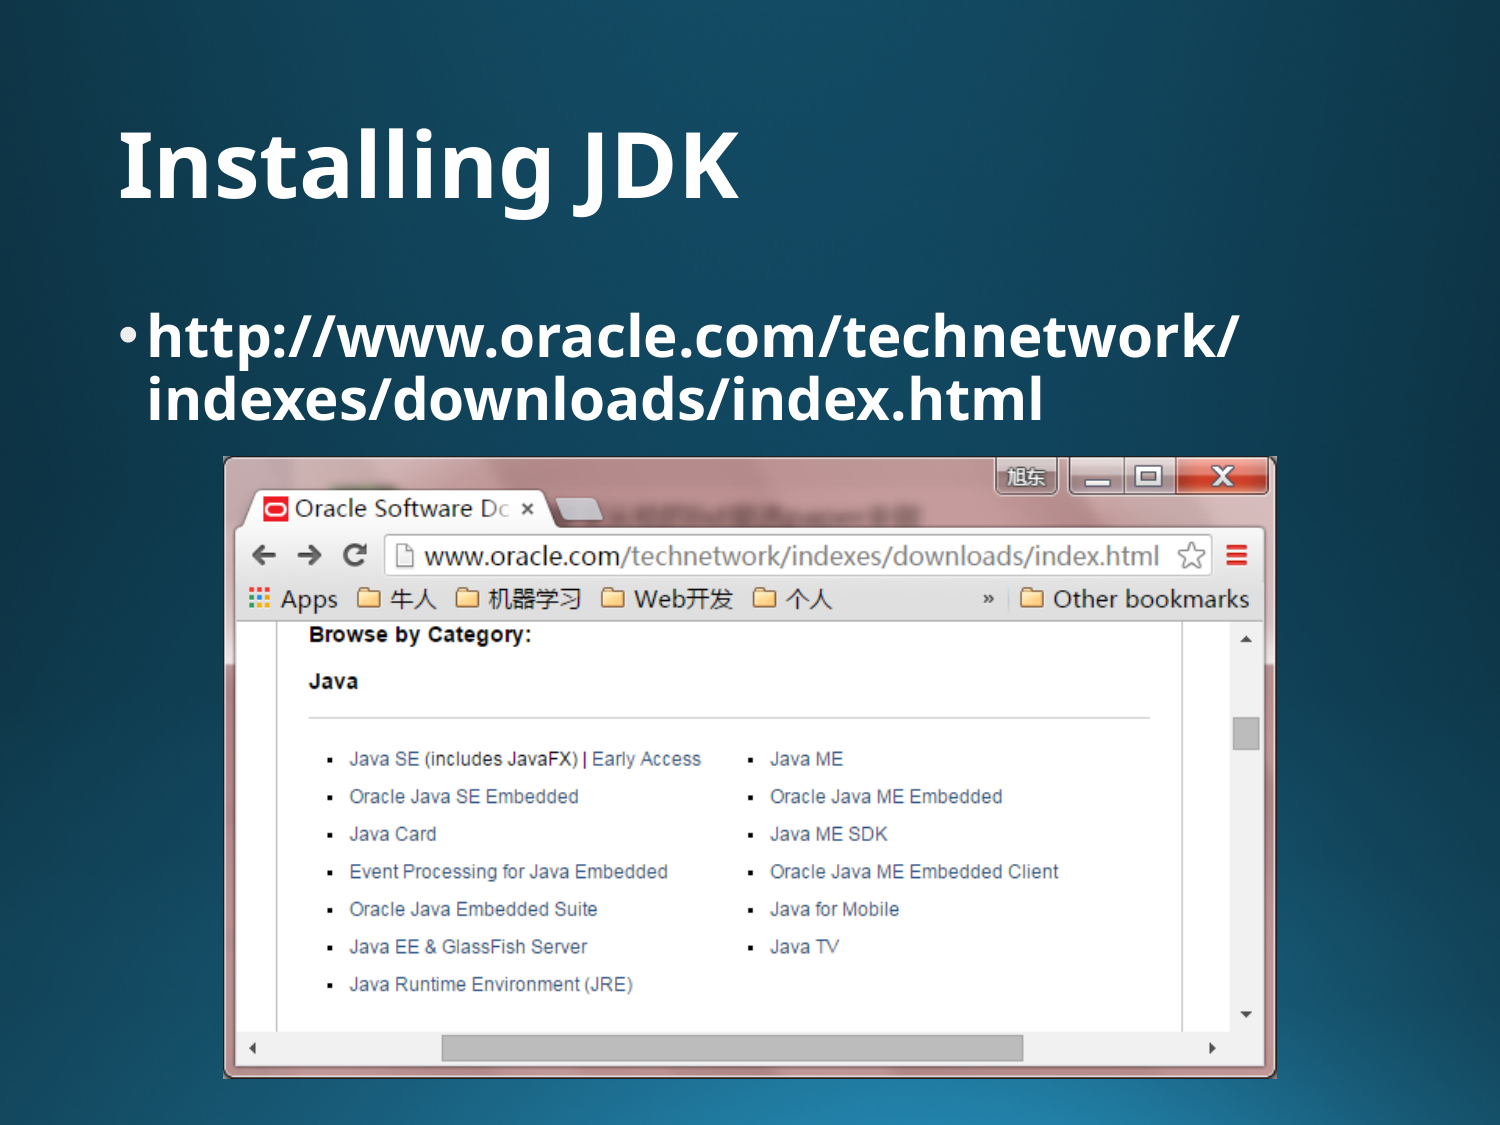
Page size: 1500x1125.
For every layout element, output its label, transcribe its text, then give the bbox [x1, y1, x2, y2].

list http://www.oracle.com/technetwork/indexes/downloads/index.html [103, 299, 1397, 1014]
picture [0, 0, 1500, 1125]
title Installing JDK [103, 59, 1397, 278]
